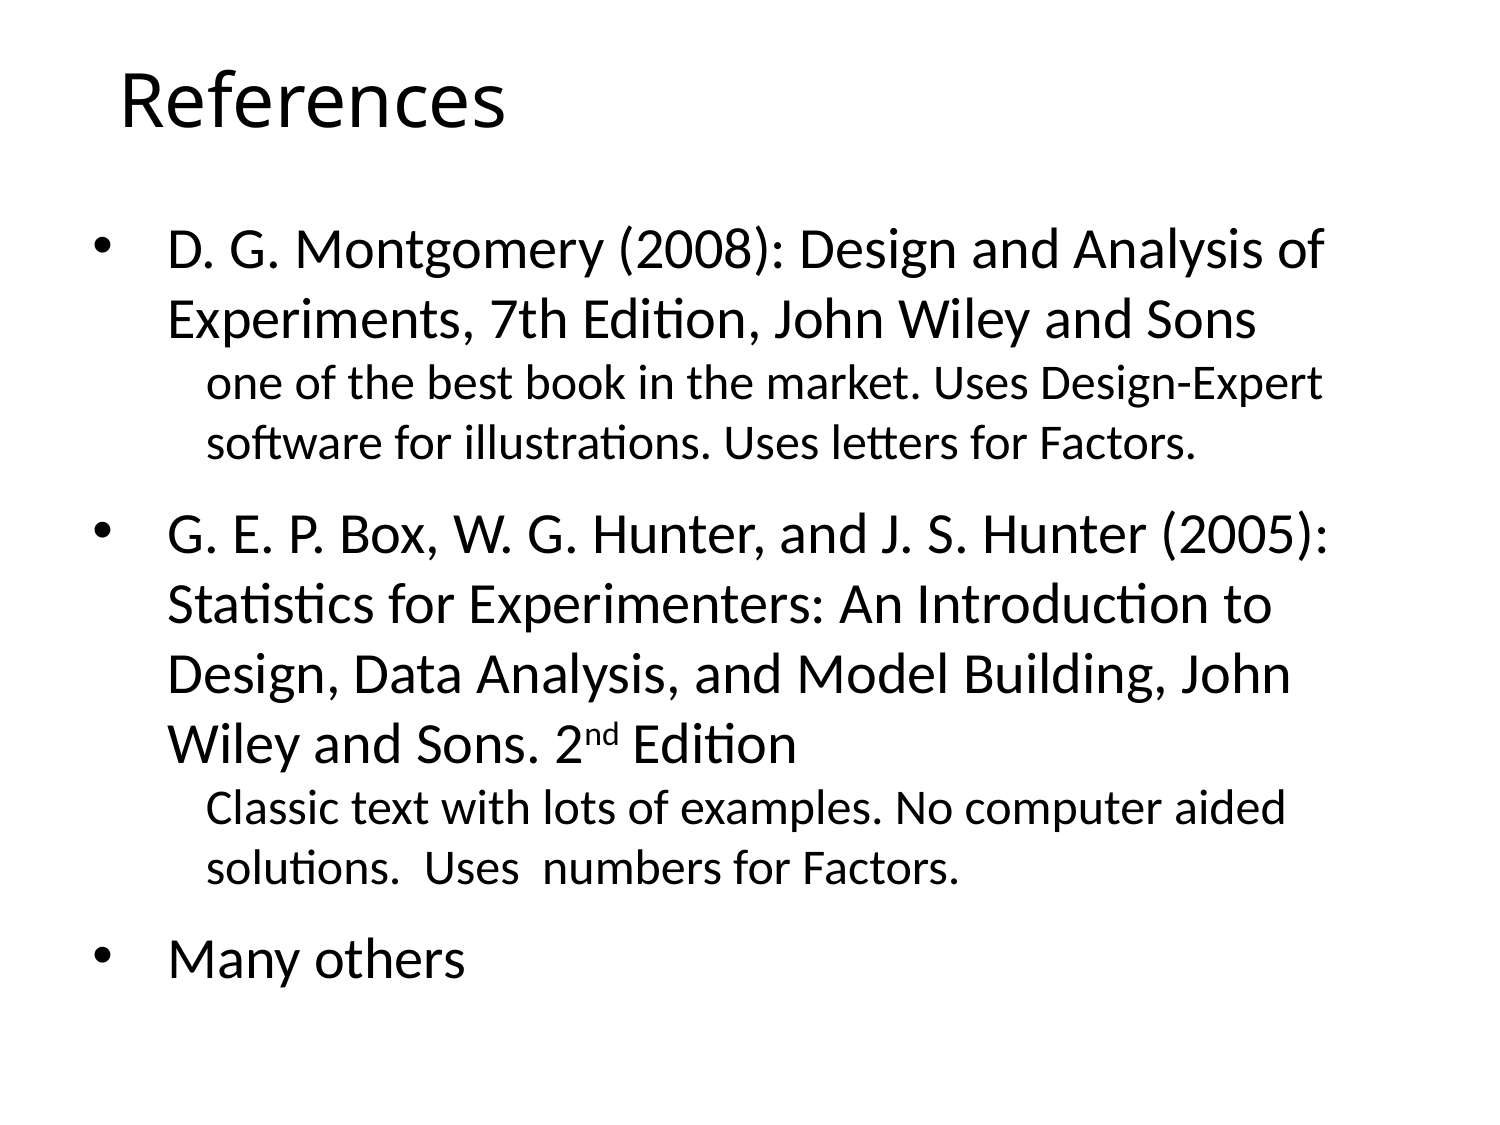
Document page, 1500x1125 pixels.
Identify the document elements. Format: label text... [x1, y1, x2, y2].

text_box D. G. Montgomery (2008): Design and Analysis of Experiments, 7th Edition, John Wiley and Sons one of the best book in the market. Uses Design-Expert software for illustrations. Uses letters for Factors. G. E. P. Box, W. G. Hunter, and J. S. Hunter (2005): Statistics for Experimenters: An Introduction to Design, Data Analysis, and Model Building, John Wiley and Sons. 2nd Edition Classic text with lots of examples. No computer aided solutions. Uses numbers for Factors. Many others [77, 202, 1422, 998]
title References [103, 34, 1397, 171]
